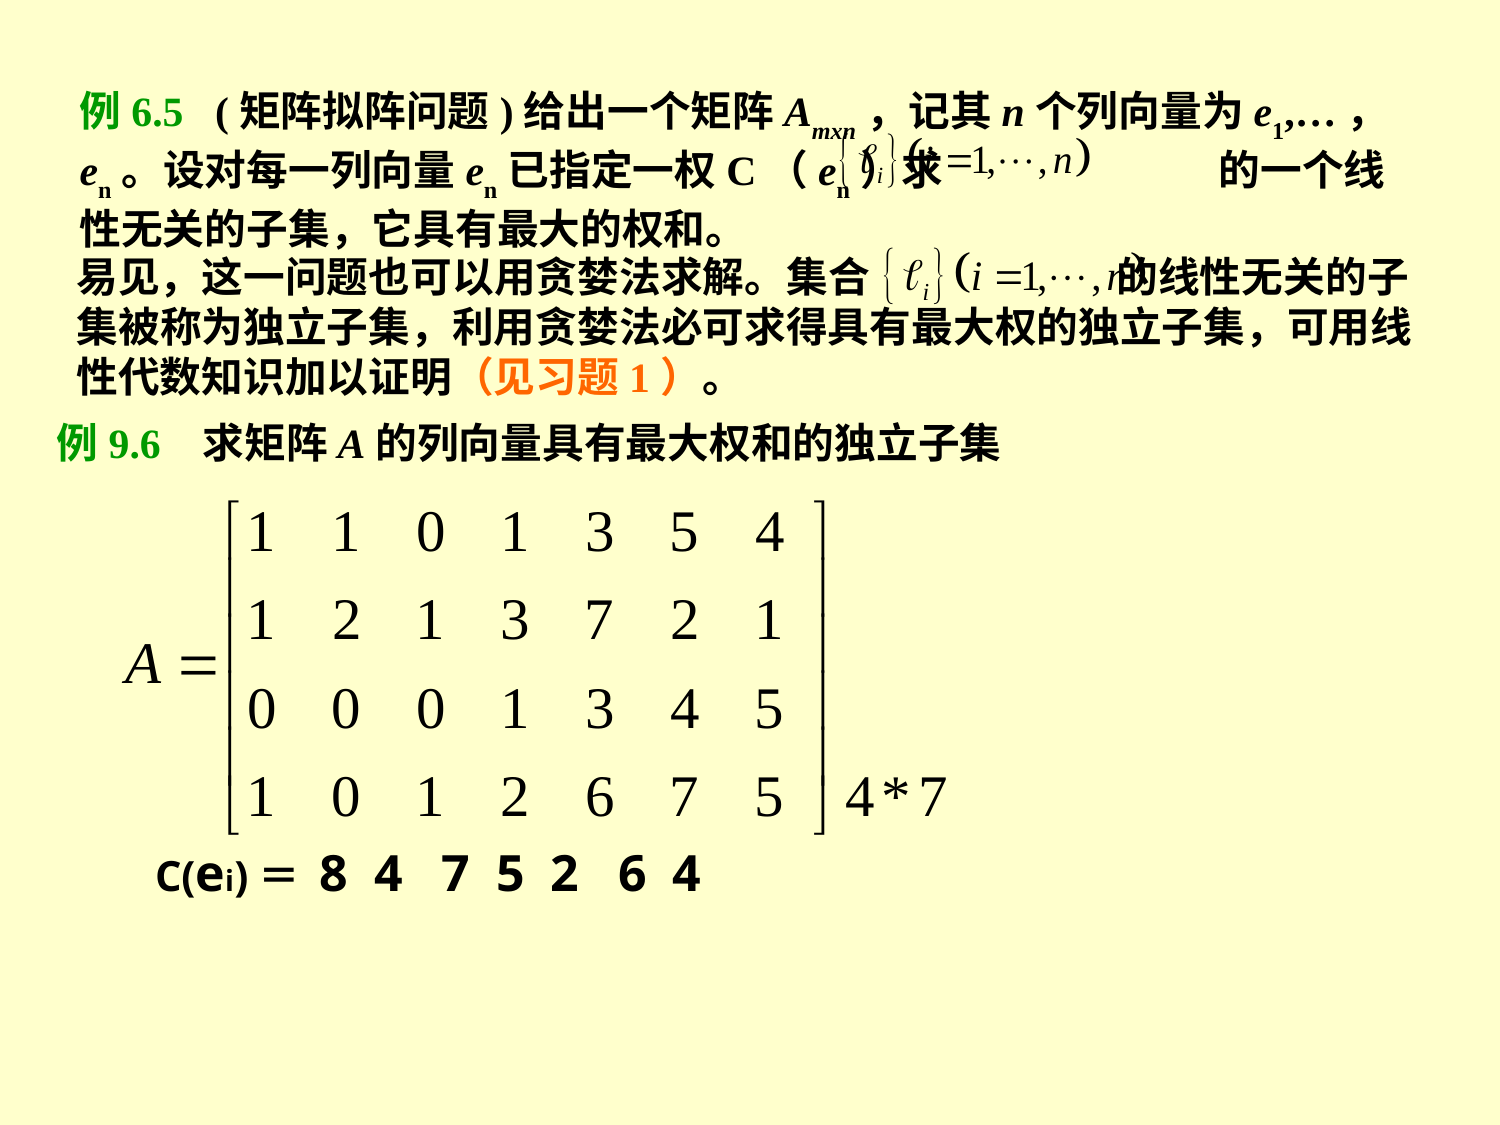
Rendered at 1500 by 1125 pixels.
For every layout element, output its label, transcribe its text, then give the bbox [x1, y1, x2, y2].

text_box 例9.6 求矩阵A的列向量具有最大权和的独立子集 [41, 408, 1017, 474]
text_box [61, 243, 1436, 410]
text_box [64, 491, 958, 910]
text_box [64, 77, 1415, 242]
